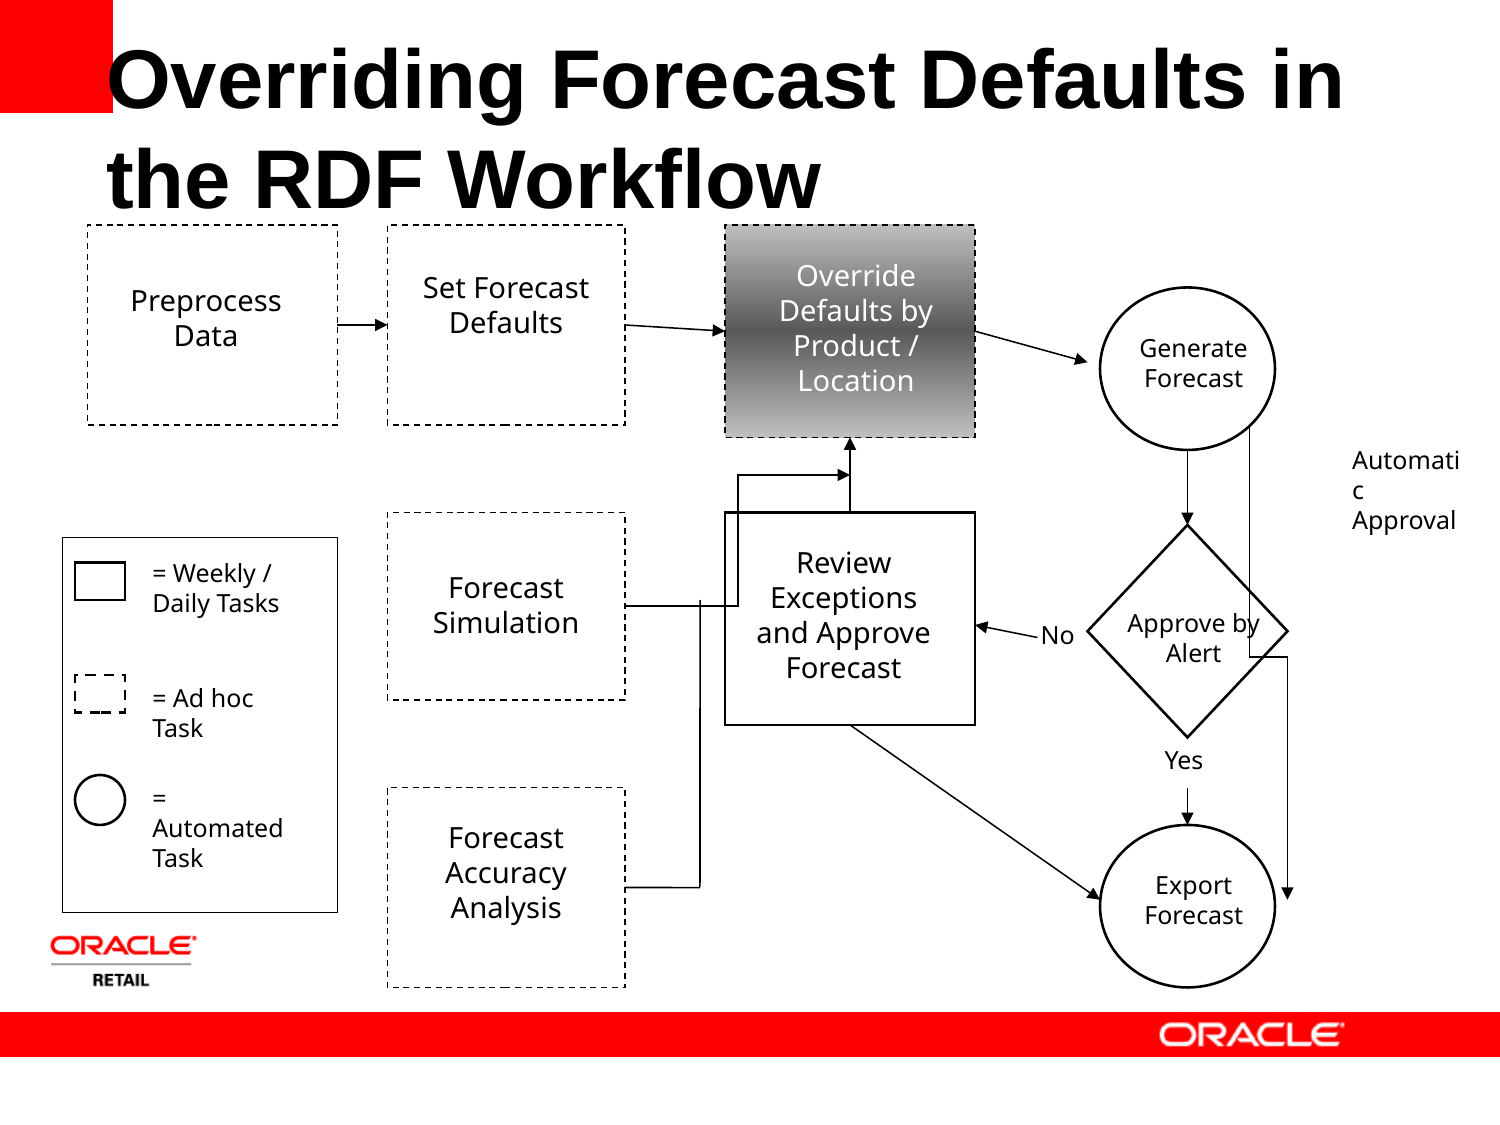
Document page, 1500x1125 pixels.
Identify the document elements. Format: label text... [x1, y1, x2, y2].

text_box [387, 512, 625, 700]
text_box [725, 512, 975, 725]
text_box Forecast Accuracy Analysis [399, 812, 613, 933]
text_box = Ad hoc Task [137, 674, 325, 750]
text_box Set Forecast Defaults [399, 262, 613, 348]
text_box = Automated Task [137, 774, 313, 880]
text_box Preprocess Data [99, 274, 313, 360]
text_box Review Exceptions and Approve Forecast [737, 537, 950, 693]
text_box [974, 330, 1088, 363]
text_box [974, 624, 1038, 638]
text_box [1032, 644, 1500, 683]
text_box Approve by Alert [1250, 599, 1300, 643]
text_box Override Defaults by Product / Location [749, 249, 963, 405]
text_box [387, 224, 625, 425]
text_box [75, 675, 125, 713]
text_box Overriding Forecast Defaults in the RDF Workflow [106, 75, 1438, 175]
text_box Approve by Alert [1087, 599, 1249, 643]
text_box [1114, 825, 1261, 862]
text_box [1143, 691, 1232, 737]
text_box [1106, 938, 1269, 988]
text_box [387, 787, 625, 988]
text_box Yes [1149, 737, 1219, 783]
text_box Forecast Simulation [399, 562, 613, 648]
text_box Export Forecast [1100, 862, 1288, 938]
text_box [87, 224, 338, 425]
picture [0, 0, 113, 113]
text_box [75, 774, 126, 825]
text_box Automatic Approval [1337, 437, 1488, 543]
picture [33, 918, 209, 1004]
text_box = Weekly / Daily Tasks [137, 549, 313, 625]
text_box Generate Forecast [1087, 324, 1300, 400]
text_box [1117, 527, 1249, 599]
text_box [624, 324, 726, 332]
text_box [62, 537, 338, 913]
text_box [1250, 591, 1258, 599]
text_box [1114, 287, 1261, 324]
text_box [725, 224, 975, 438]
text_box No [1025, 612, 1090, 643]
text_box [1106, 400, 1269, 450]
text_box [75, 562, 125, 600]
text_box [849, 726, 1101, 901]
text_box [624, 474, 851, 607]
